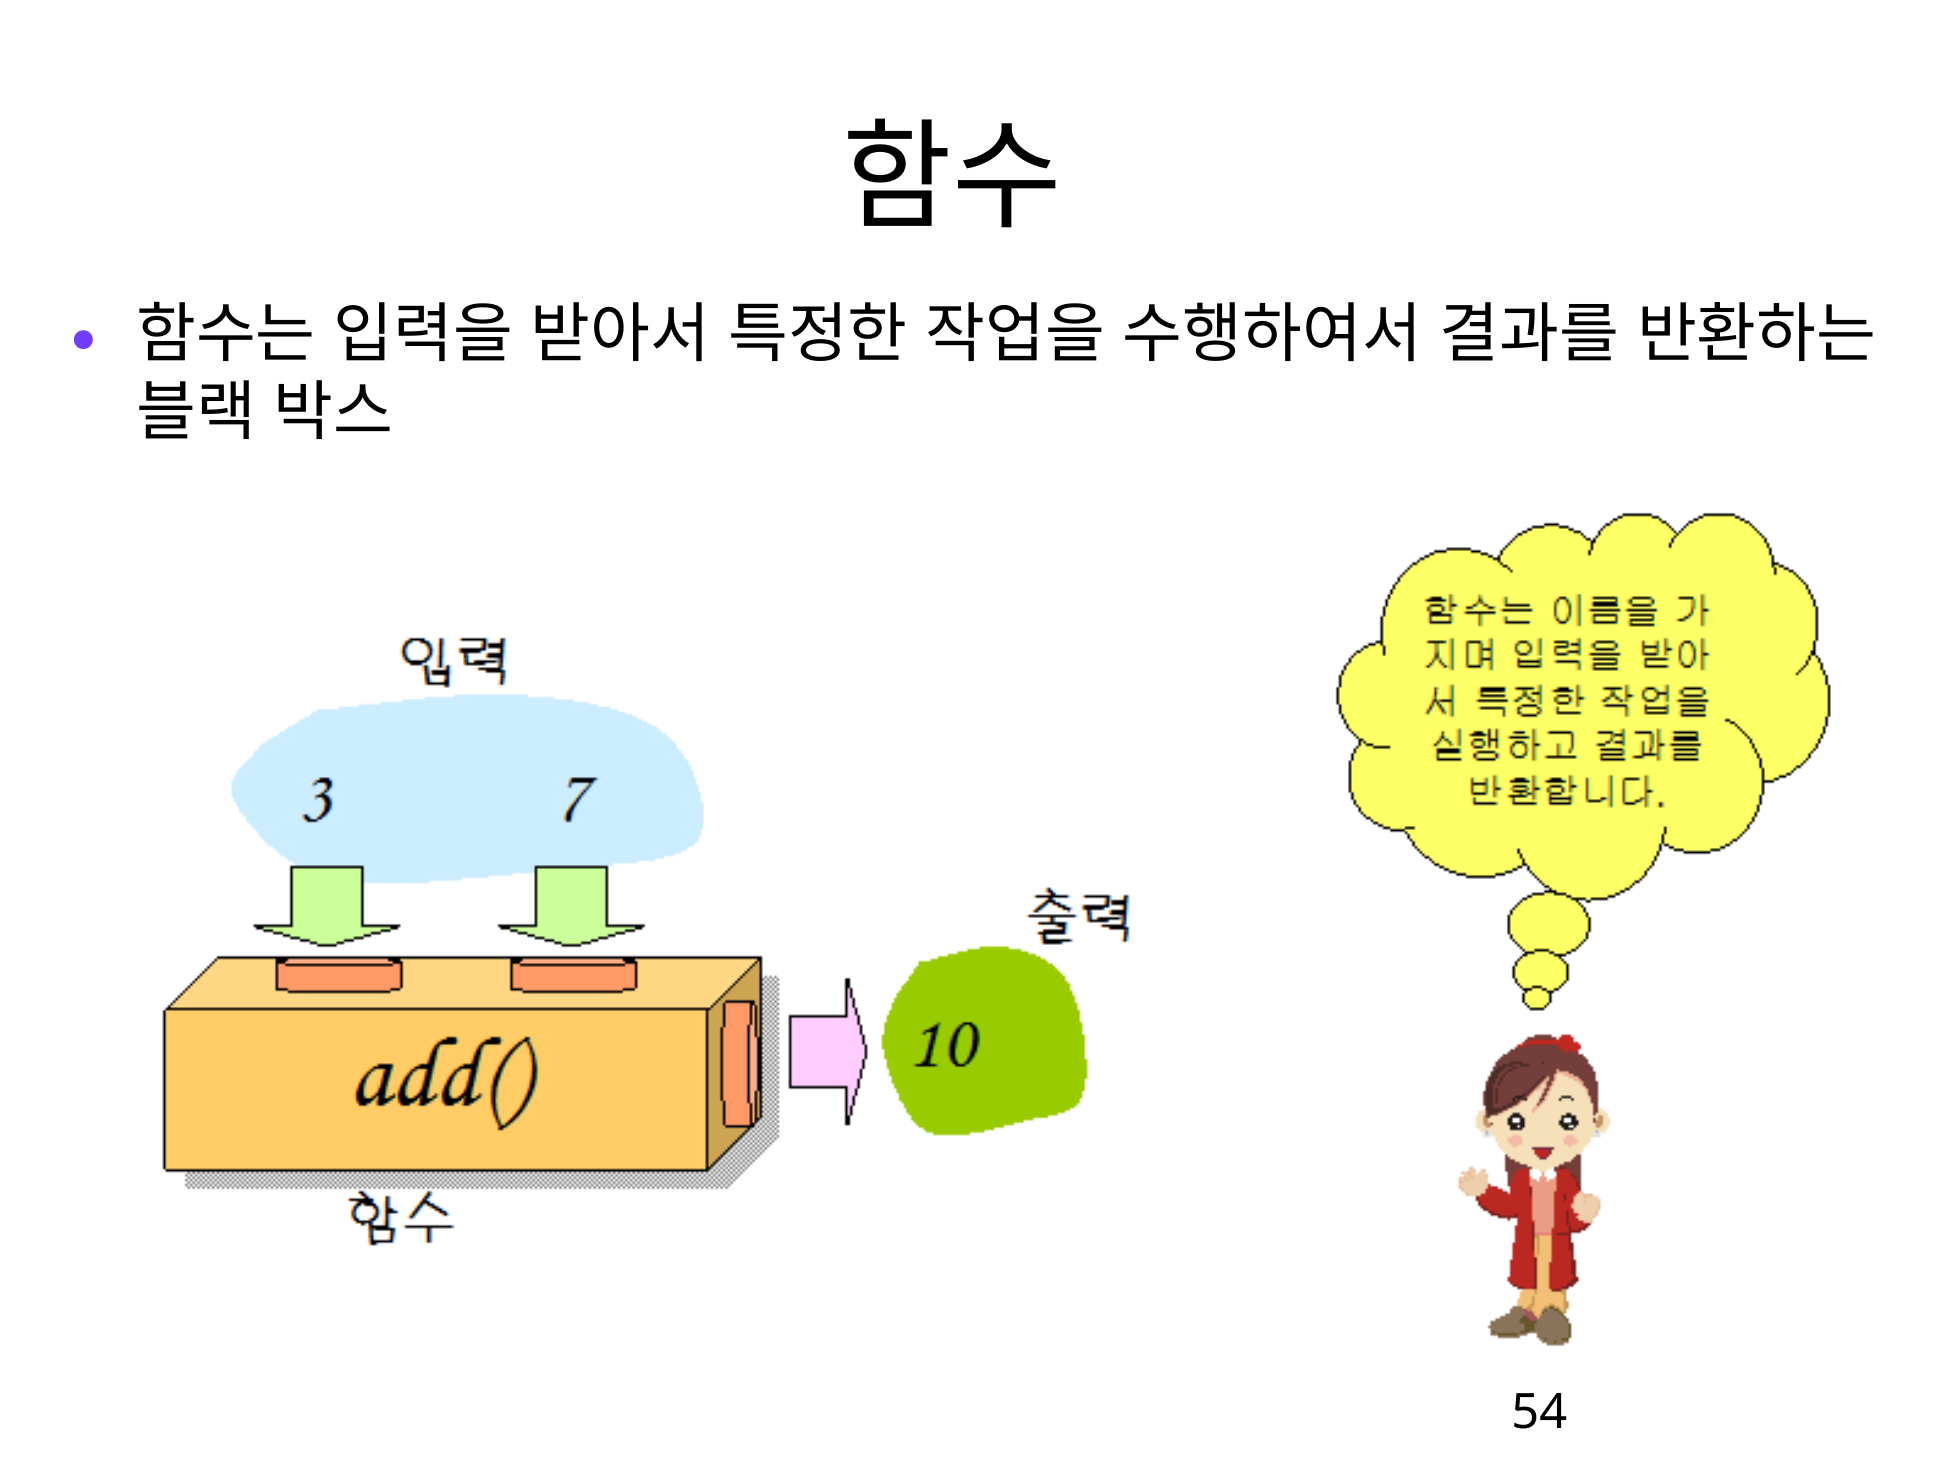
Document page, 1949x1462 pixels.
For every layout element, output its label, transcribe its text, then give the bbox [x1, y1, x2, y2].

picture [137, 458, 1853, 1373]
text_box ‹#› [1496, 1372, 1899, 1462]
text_box 함수는 입력을 받아서 특정한 작업을 수행하여서 결과를 반환하는 블랙 박스 [48, 284, 1897, 1343]
text_box 함수 [156, 92, 1749, 255]
